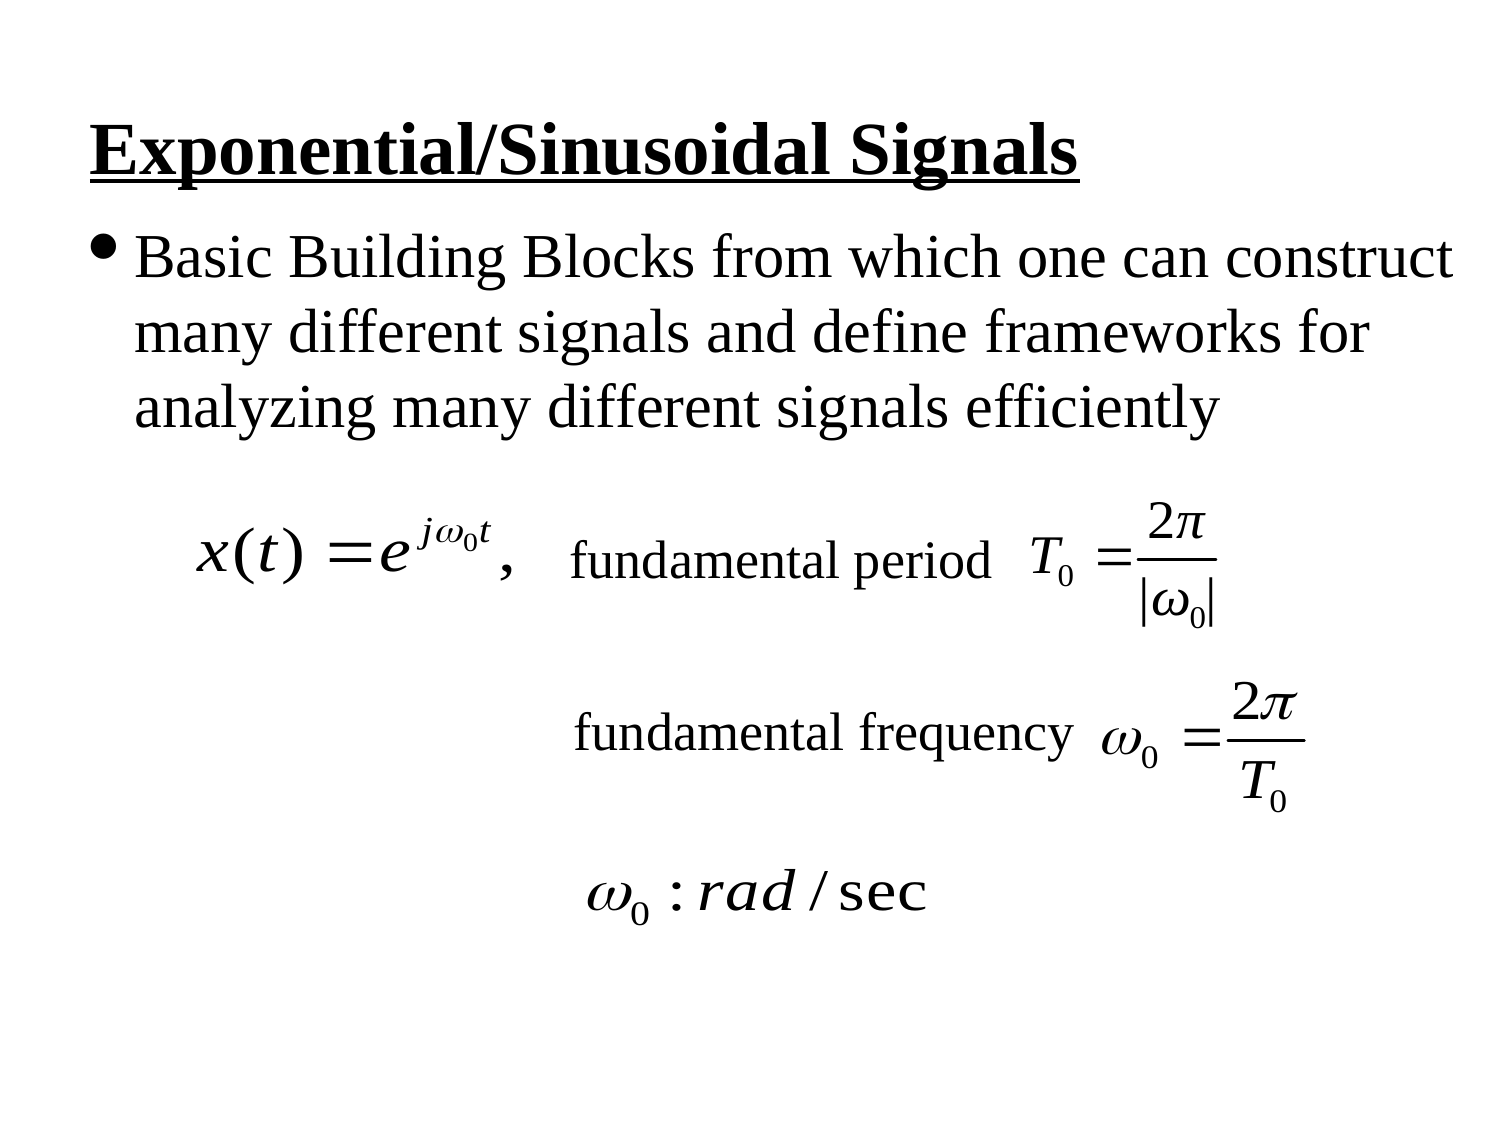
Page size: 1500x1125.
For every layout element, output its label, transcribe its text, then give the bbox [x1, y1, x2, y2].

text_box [182, 503, 530, 599]
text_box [1092, 665, 1317, 825]
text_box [556, 851, 940, 941]
text_box Exponential/Sinusoidal Signals Basic Building Blocks from which one can construct many different signals and define frameworks for analyzing many different signals efficiently [0, 2, 1500, 447]
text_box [1023, 486, 1227, 642]
text_box fundamental frequency [558, 688, 1087, 769]
text_box fundamental period [554, 516, 1009, 597]
